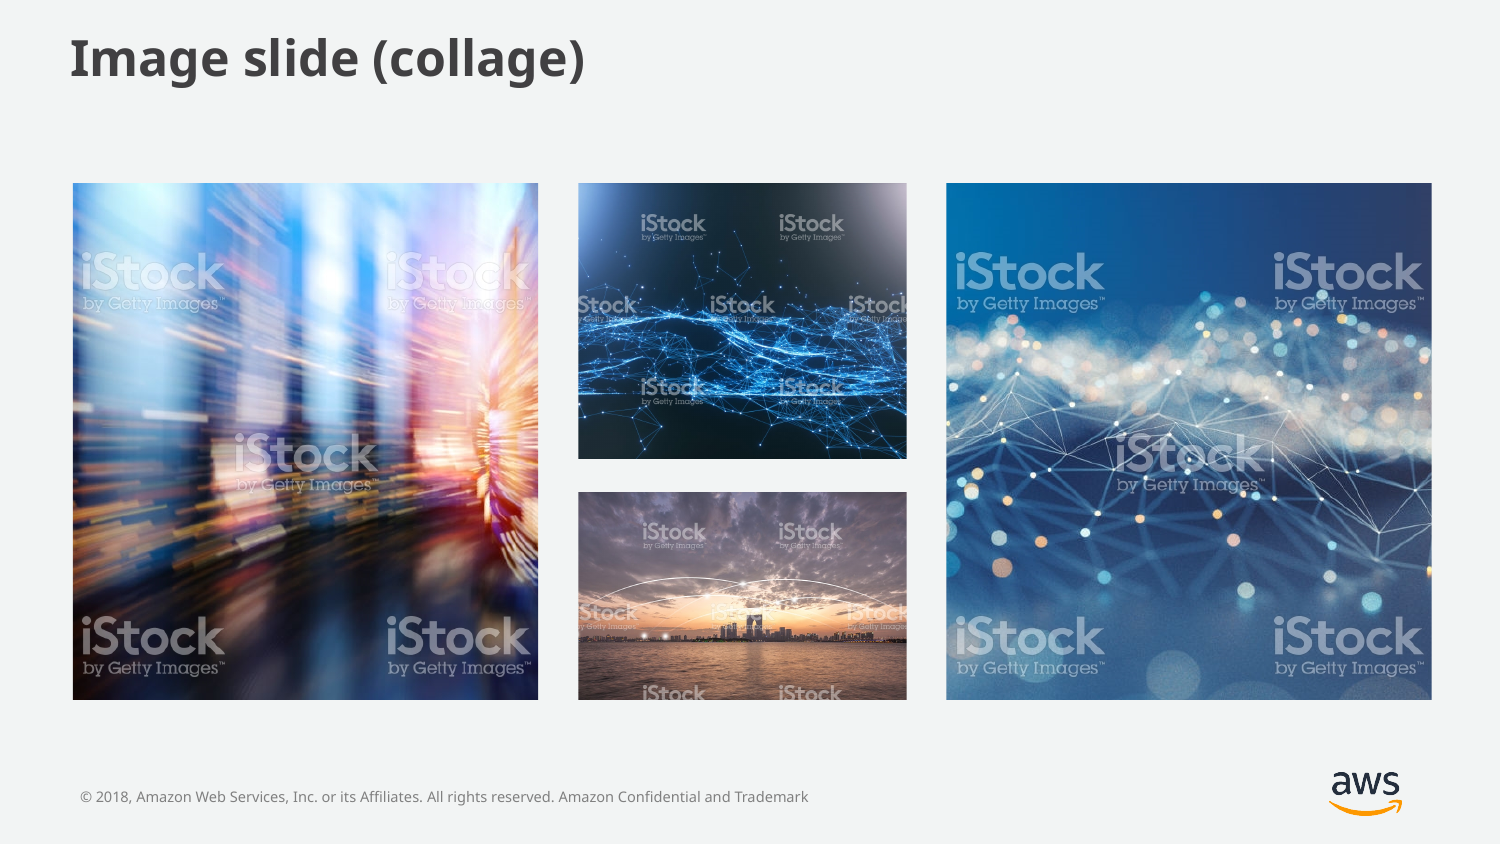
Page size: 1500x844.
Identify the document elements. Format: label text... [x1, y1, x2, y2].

title Image slide (collage) [55, 18, 1402, 109]
picture [946, 183, 1432, 700]
picture [72, 183, 539, 700]
picture [1329, 772, 1402, 816]
picture [578, 183, 907, 460]
picture [957, 253, 966, 261]
picture [578, 492, 907, 700]
